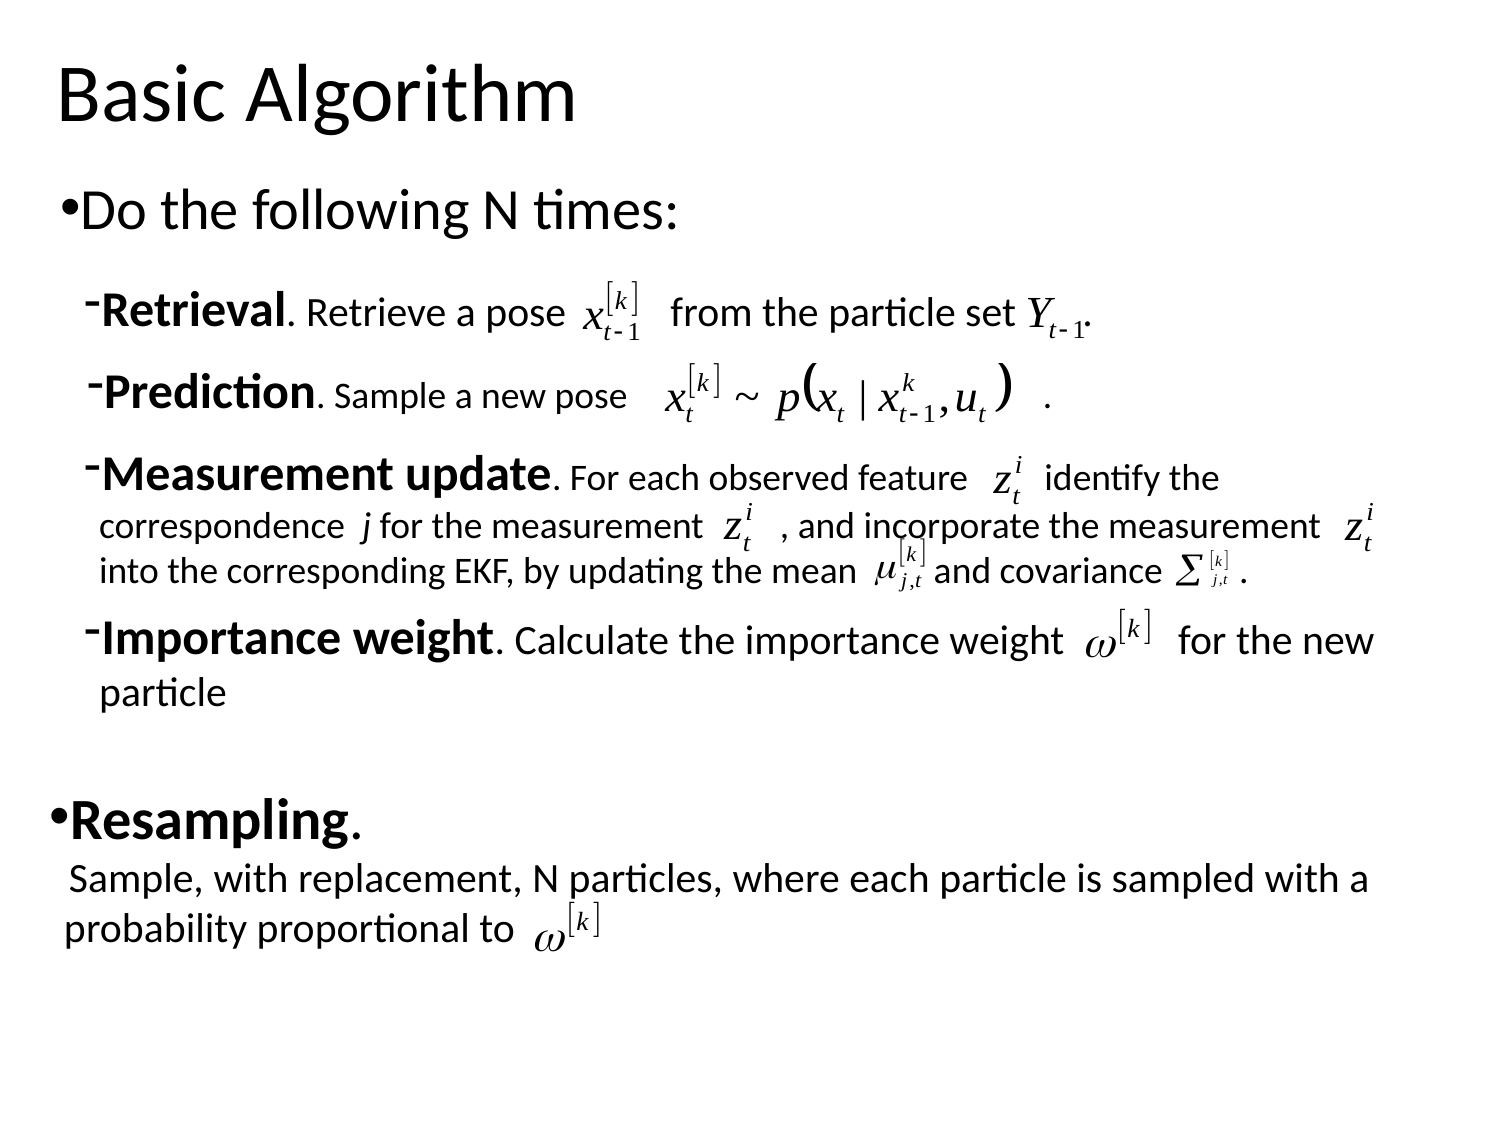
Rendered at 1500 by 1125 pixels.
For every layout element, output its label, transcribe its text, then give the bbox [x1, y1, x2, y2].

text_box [984, 445, 1032, 516]
text_box Do the following N times: [45, 164, 695, 249]
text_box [1171, 550, 1237, 594]
text_box Resampling. Sample, with replacement, N particles, where each particle is sampled with a probability proportional to [35, 773, 1465, 959]
text_box Importance weight. Calculate the importance weight for the new particle [70, 599, 1454, 723]
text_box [1021, 282, 1092, 350]
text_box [527, 902, 610, 963]
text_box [573, 280, 648, 352]
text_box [714, 491, 762, 563]
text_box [655, 363, 1012, 434]
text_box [1077, 609, 1161, 670]
text_box Measurement update. For each observed feature identify the correspondence j for the measurement , and incorporate the measurement into the corresponding EKF, by updating the mean and covariance . [70, 433, 1454, 599]
text_box Retrieval. Retrieve a pose from the particle set . [70, 269, 1243, 345]
text_box Prediction. Sample a new pose . [72, 351, 1069, 427]
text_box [866, 538, 931, 600]
title Basic Algorithm [41, 30, 632, 147]
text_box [1335, 491, 1383, 563]
